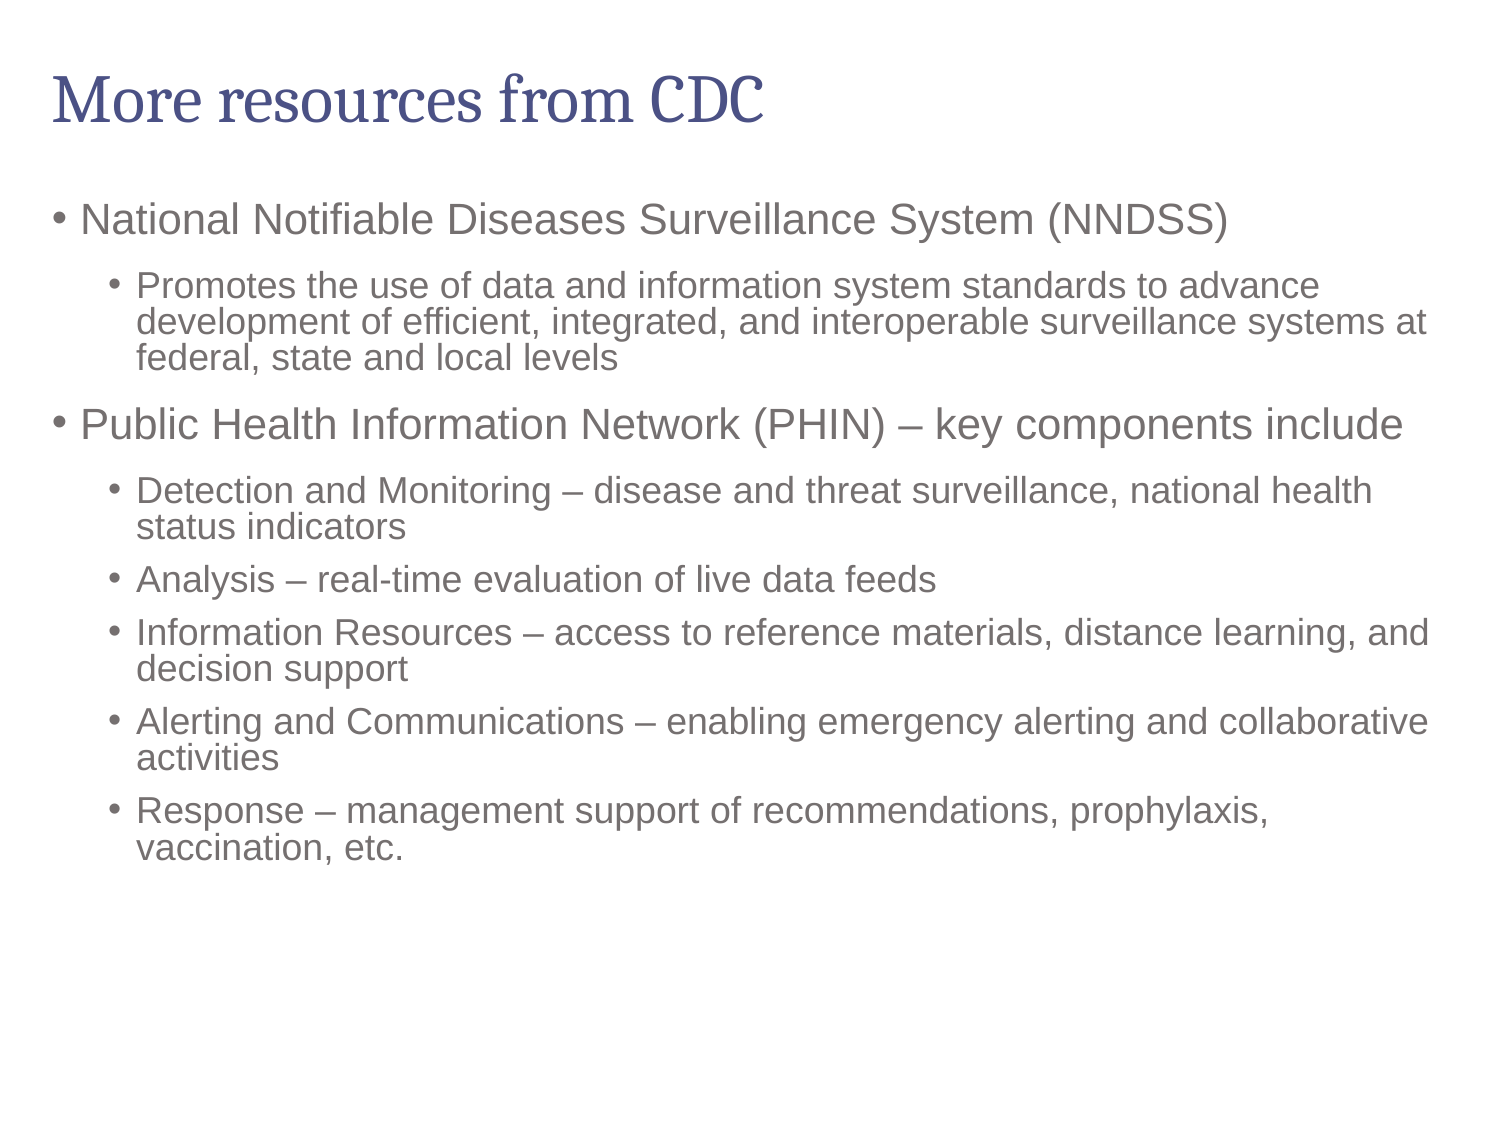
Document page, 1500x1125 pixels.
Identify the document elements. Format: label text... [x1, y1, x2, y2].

list National Notifiable Diseases Surveillance System (NNDSS) Promotes the use of data and information system standards to advance development of efficient, integrated, and interoperable surveillance systems at federal, state and local levels Public Health Information Network (PHIN) – key components include Detection and Monitoring – disease and threat surveillance, national health status indicators Analysis – real-time evaluation of live data feeds Information Resources – access to reference materials, distance learning, and decision support Alerting and Communications – enabling emergency alerting and collaborative activities Response – management support of recommendations, prophylaxis, vaccination, etc. [36, 194, 1464, 1057]
title More resources from CDC [36, 25, 1464, 175]
